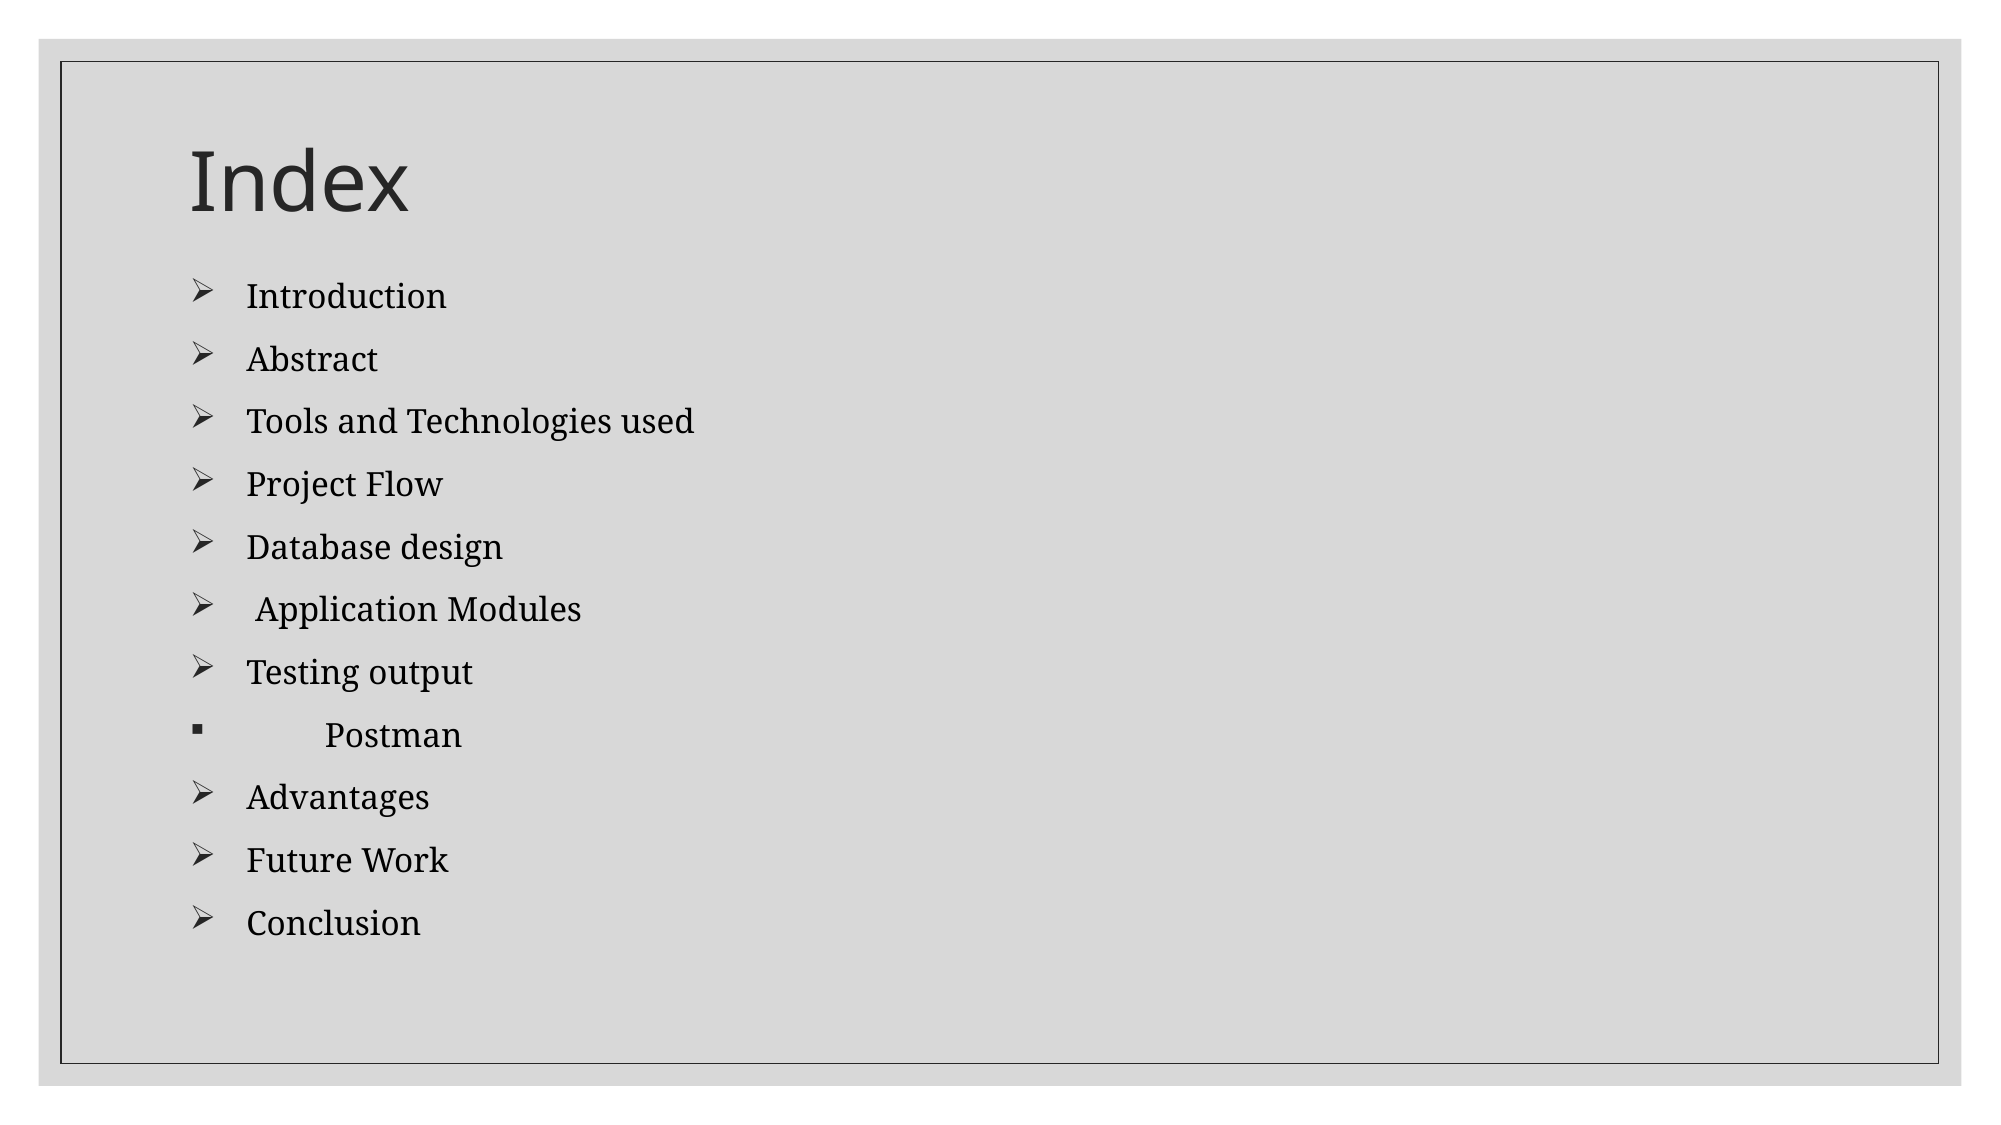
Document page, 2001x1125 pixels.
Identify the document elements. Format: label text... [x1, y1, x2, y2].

list Introduction Abstract Tools and Technologies used Project Flow Database design Application Modules Testing output Postman Advantages Future Work Conclusion [174, 263, 1825, 977]
title Index [174, 105, 1825, 263]
